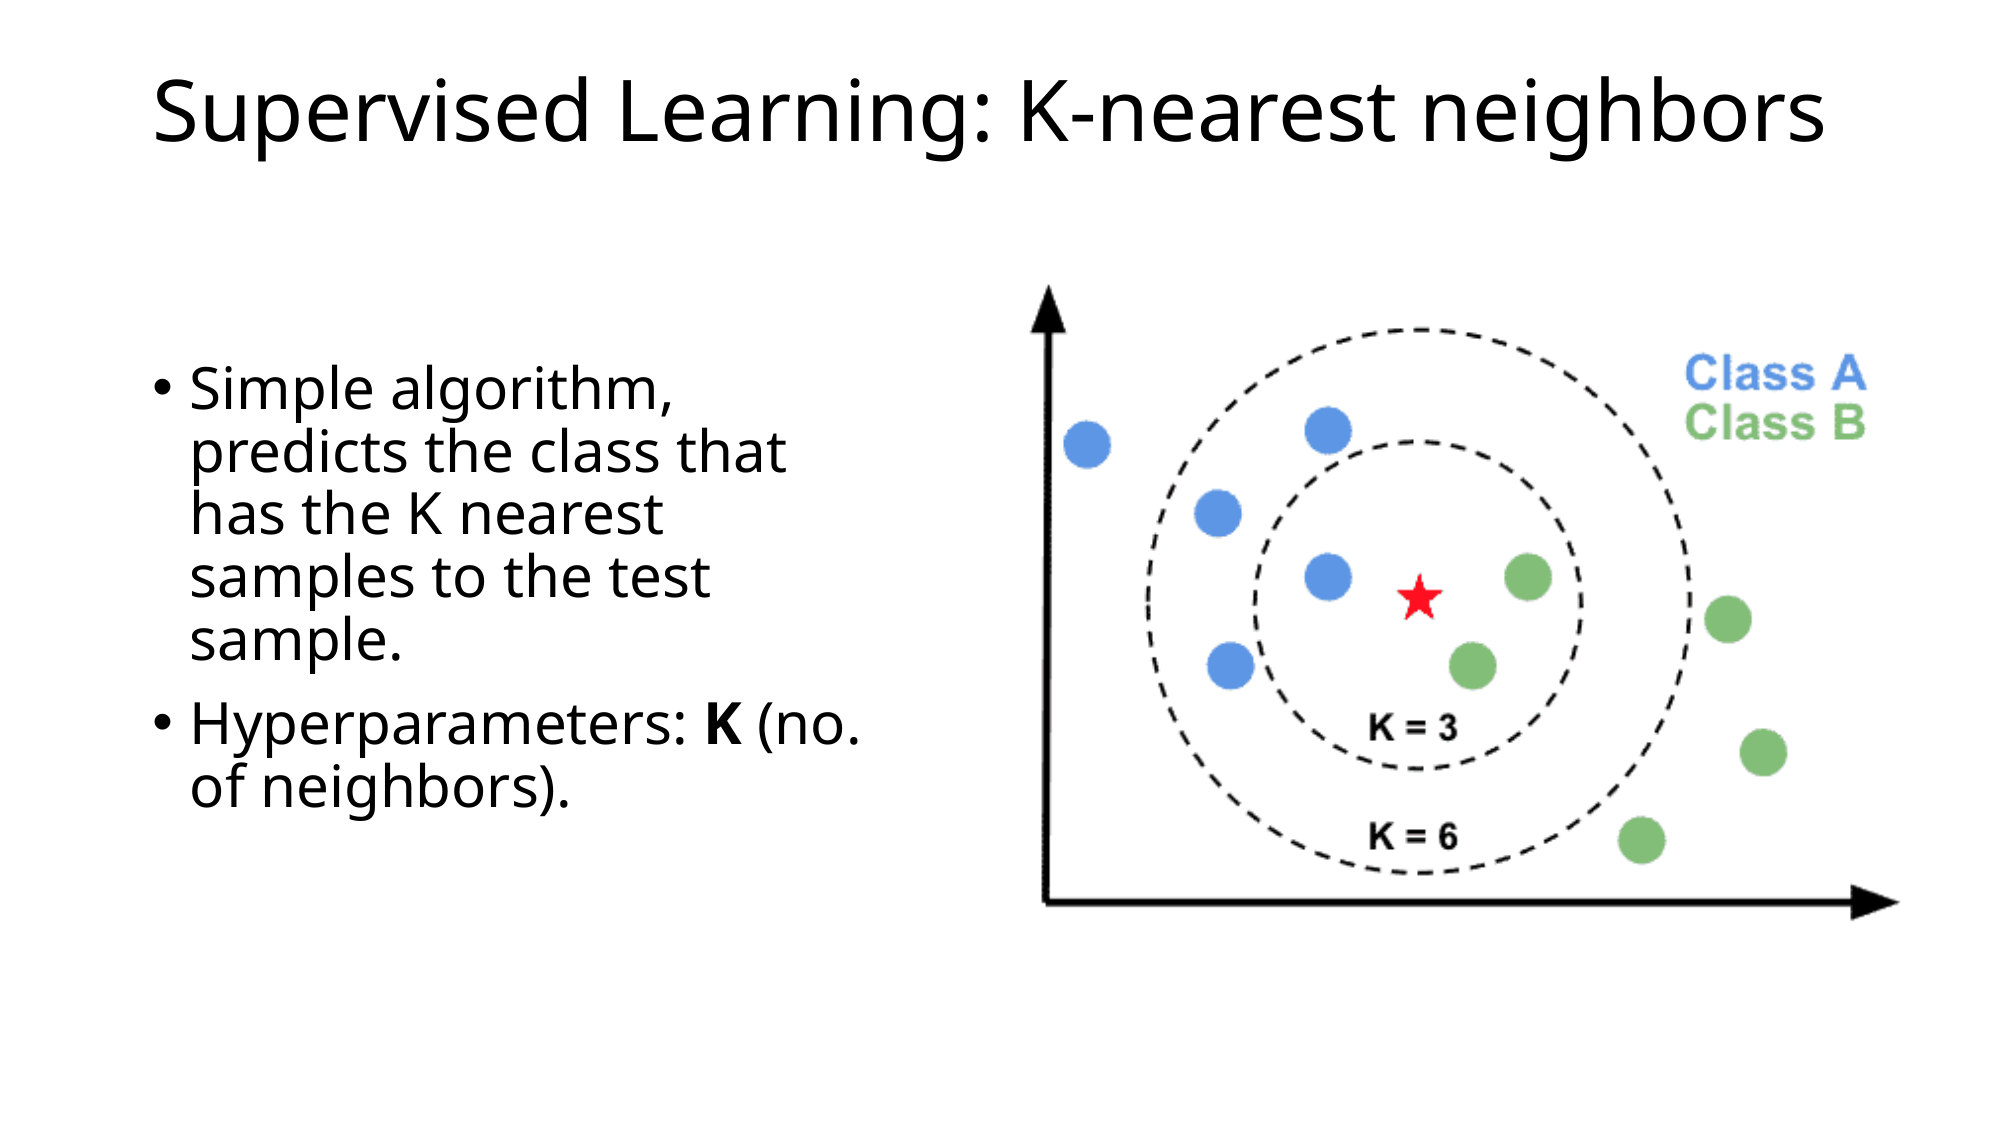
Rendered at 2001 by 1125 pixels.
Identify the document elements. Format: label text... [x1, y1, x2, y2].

list Simple algorithm, predicts the class that has the K nearest samples to the test sample. Hyperparameters: K (no. of neighbors). [137, 351, 901, 1066]
title Supervised Learning: K-nearest neighbors [137, 59, 1863, 169]
picture [974, 230, 1943, 945]
